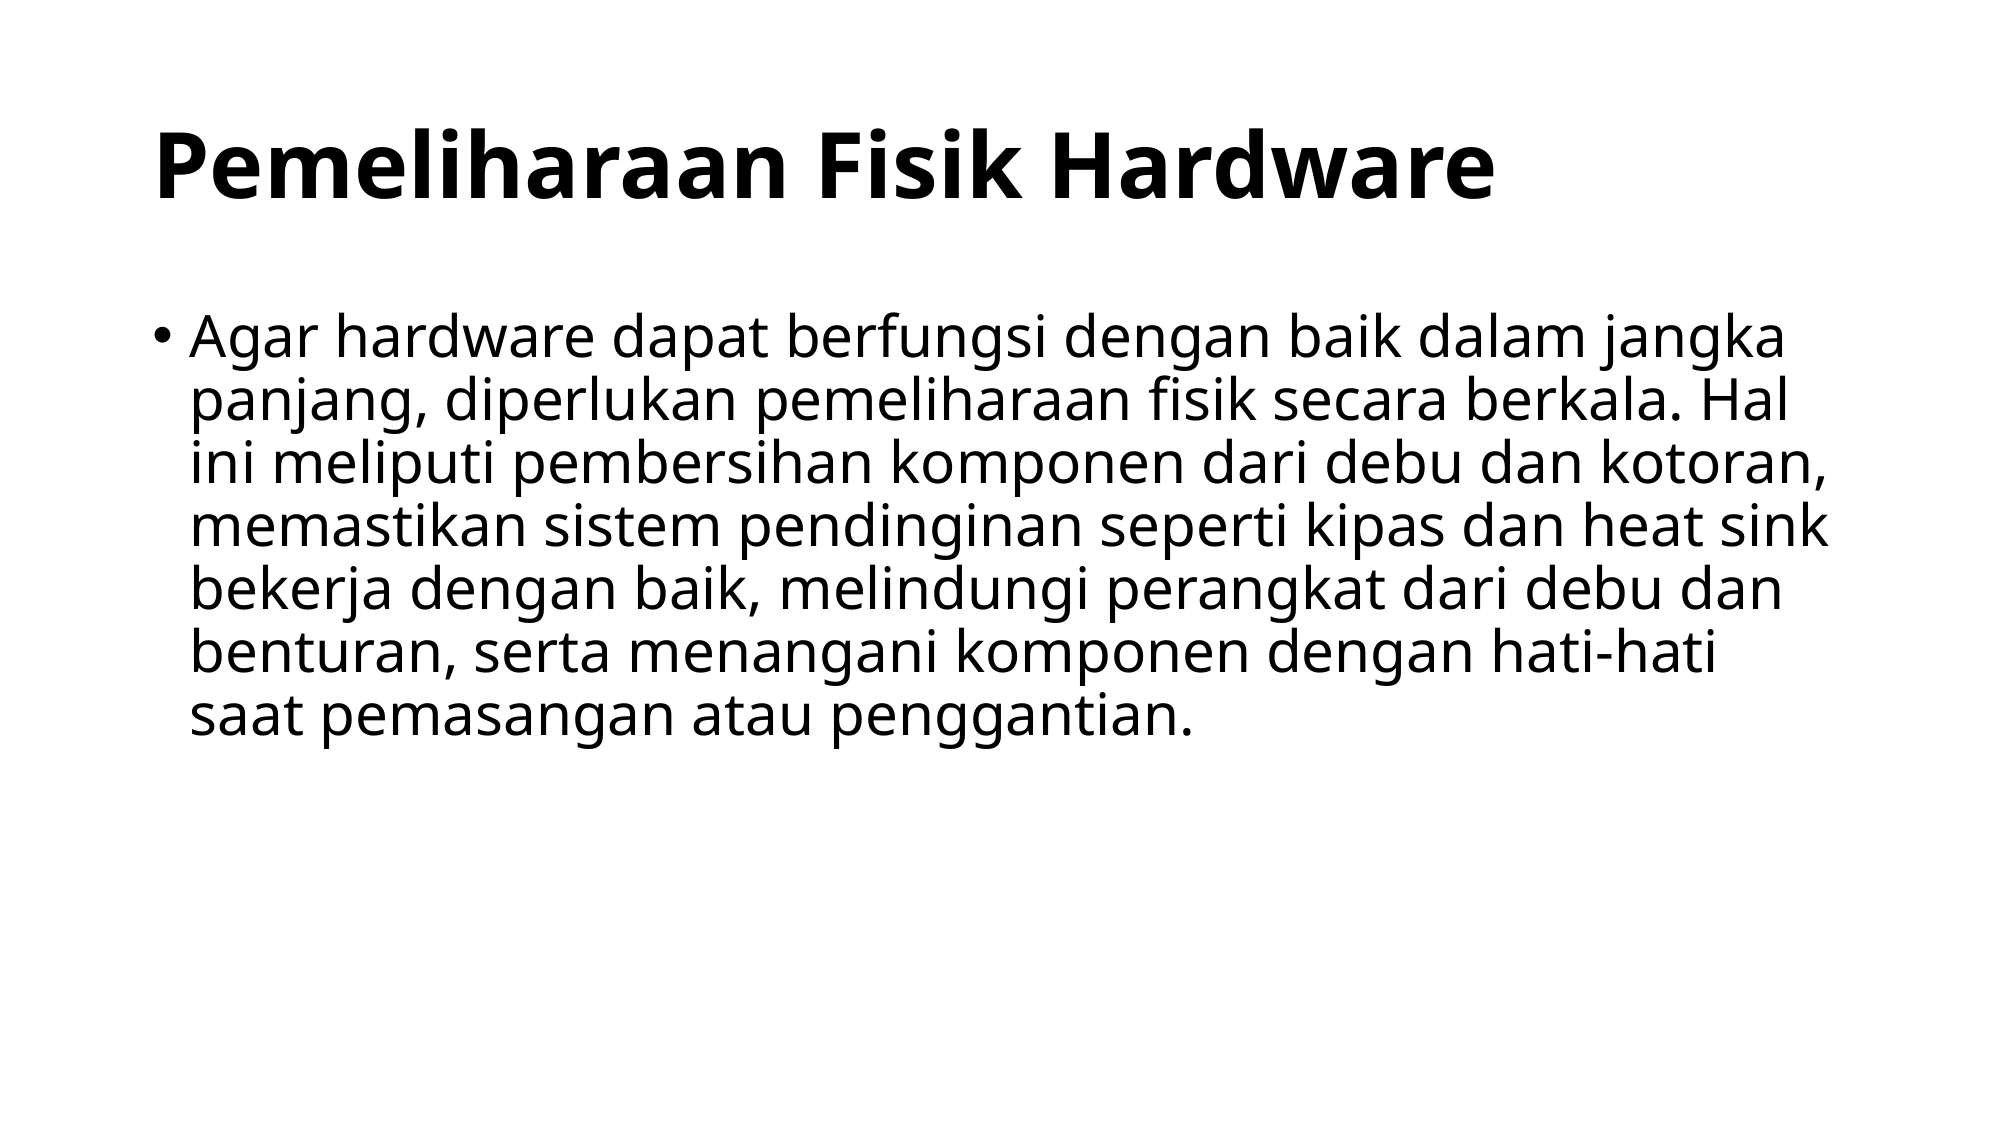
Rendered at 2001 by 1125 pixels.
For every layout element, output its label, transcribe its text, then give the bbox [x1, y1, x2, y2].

list Agar hardware dapat berfungsi dengan baik dalam jangka panjang, diperlukan pemeliharaan fisik secara berkala. Hal ini meliputi pembersihan komponen dari debu dan kotoran, memastikan sistem pendinginan seperti kipas dan heat sink bekerja dengan baik, melindungi perangkat dari debu dan benturan, serta menangani komponen dengan hati-hati saat pemasangan atau penggantian. [137, 299, 1863, 1014]
title Pemeliharaan Fisik Hardware [137, 59, 1863, 278]
